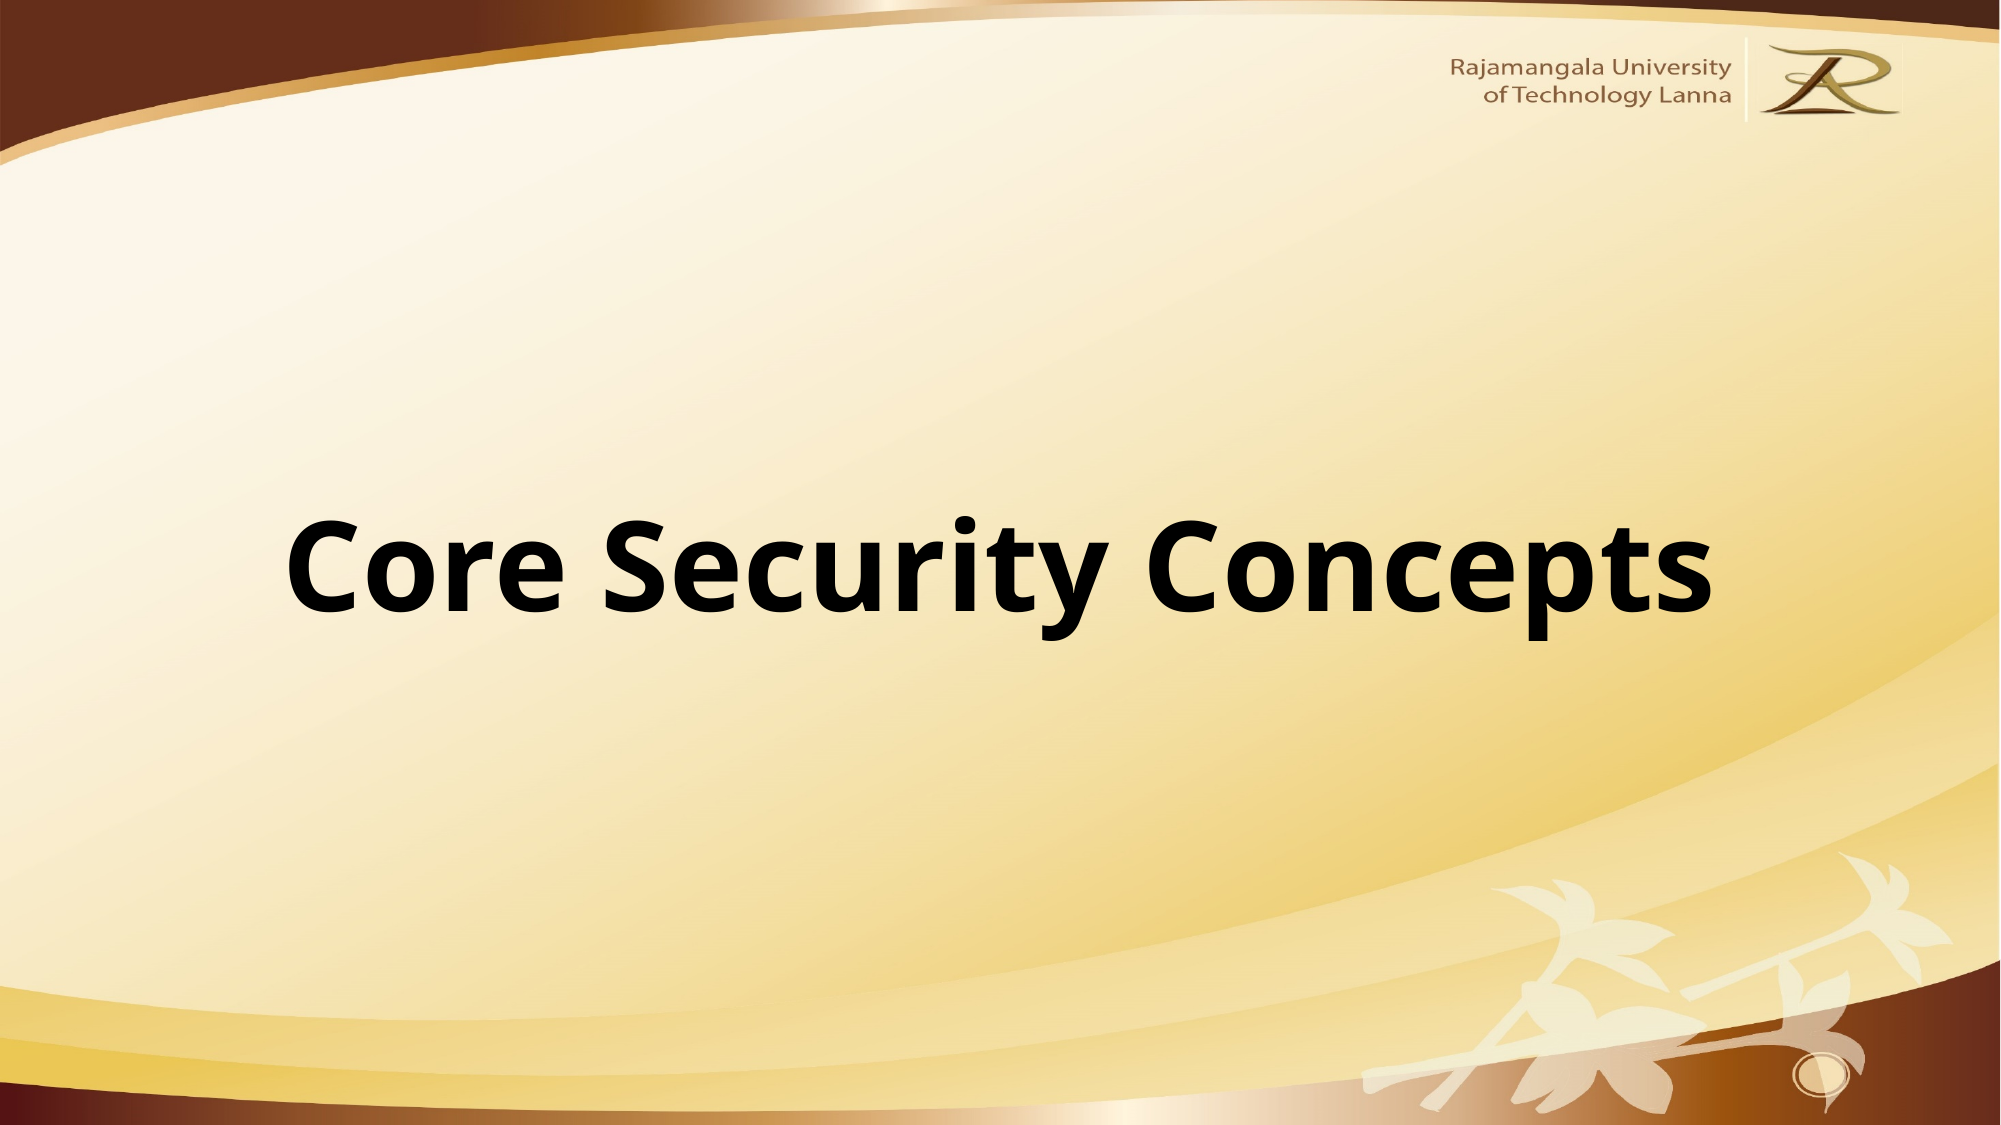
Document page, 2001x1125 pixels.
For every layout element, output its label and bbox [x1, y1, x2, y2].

list [0, 0, 2000, 1125]
